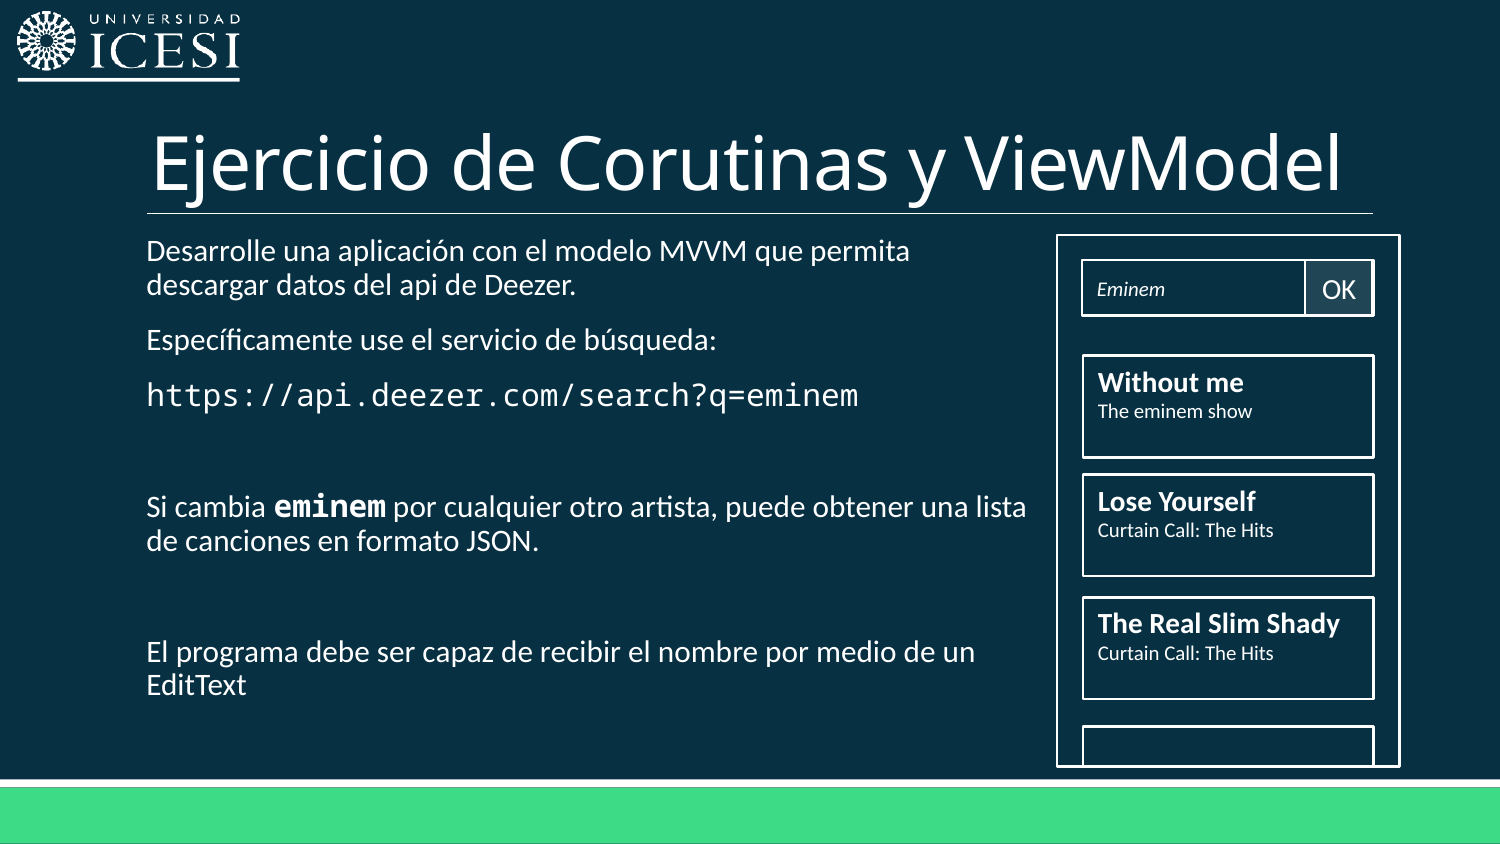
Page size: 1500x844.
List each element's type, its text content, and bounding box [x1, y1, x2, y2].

text_box Eminem [1081, 259, 1304, 317]
text_box Lose Yourself Curtain Call: The Hits [1082, 473, 1375, 577]
text_box [1056, 234, 1401, 768]
text_box Without me The eminem show [1082, 354, 1375, 459]
text_box [1082, 725, 1375, 768]
title Ejercicio de Corutinas y ViewModel [135, 35, 1373, 214]
list Desarrolle una aplicación con el modelo MVVM que permita descargar datos del api de Deezer. Específicamente use el servicio de búsqueda: https://api.deezer.com/search?q=eminem Si cambia eminem por cualquier otro artista, puede obtener una lista de canciones en formato JSON. El programa debe ser capaz de recibir el nombre por medio de un EditText [135, 227, 1034, 723]
picture [17, 11, 241, 82]
text_box The Real Slim Shady Curtain Call: The Hits [1082, 596, 1375, 700]
text_box OK [1304, 259, 1375, 317]
